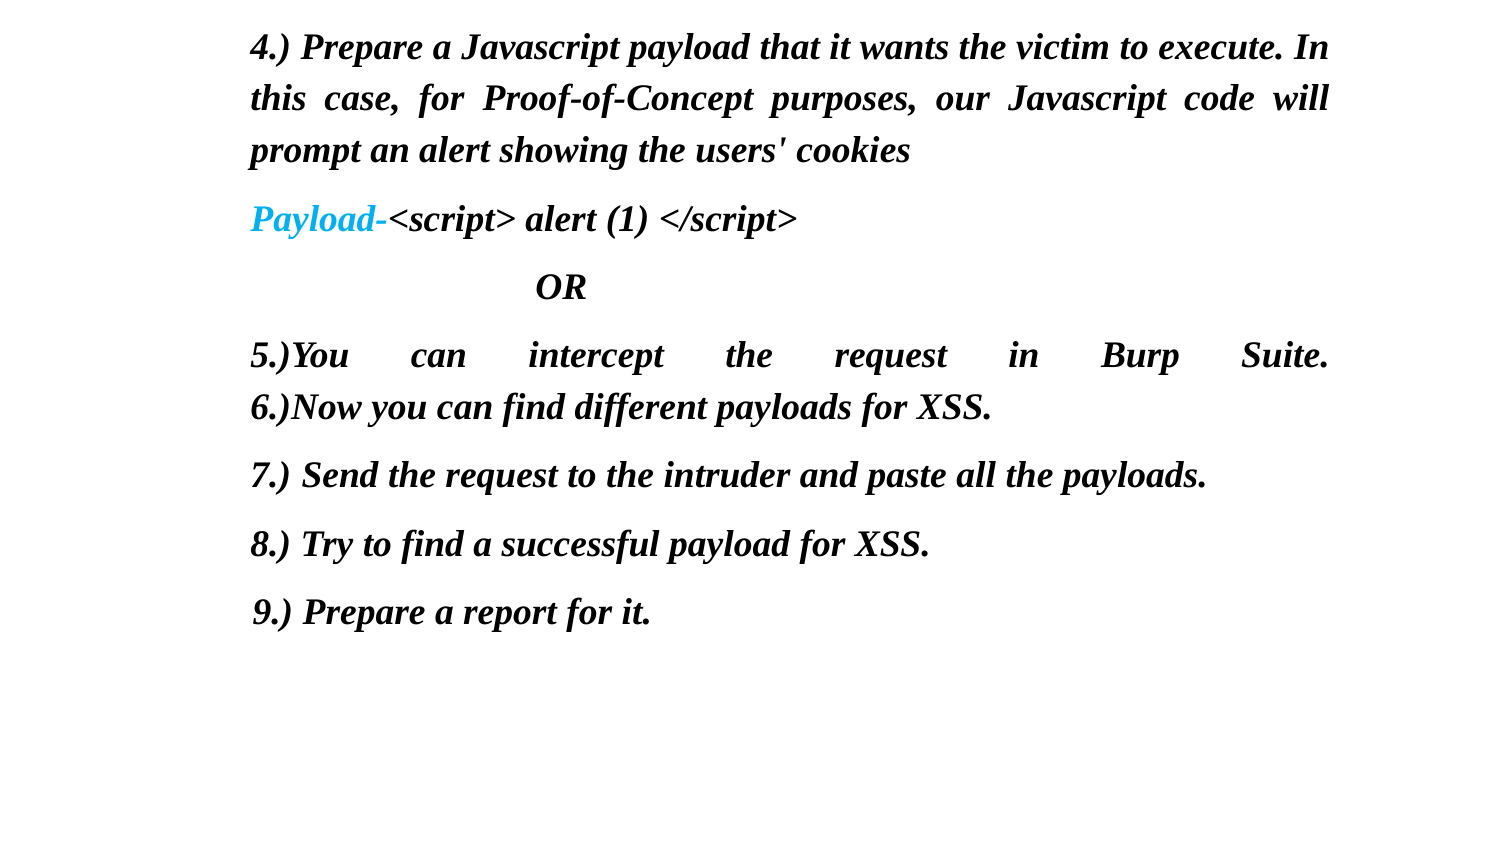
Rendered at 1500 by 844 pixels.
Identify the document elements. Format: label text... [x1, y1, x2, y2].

text_box 4.) Prepare a Javascript payload that it wants the victim to execute. In this case, for Proof-of-Concept purposes, our Javascript code will prompt an alert showing the users' cookies Payload-<script> alert (1) </script> OR 5.)You can intercept the request in Burp Suite. 6.)Now you can find different payloads for XSS. 7.) Send the request to the intruder and paste all the payloads. 8.) Try to find a successful payload for XSS. 9.) Prepare a report for it. [0, 0, 1490, 844]
